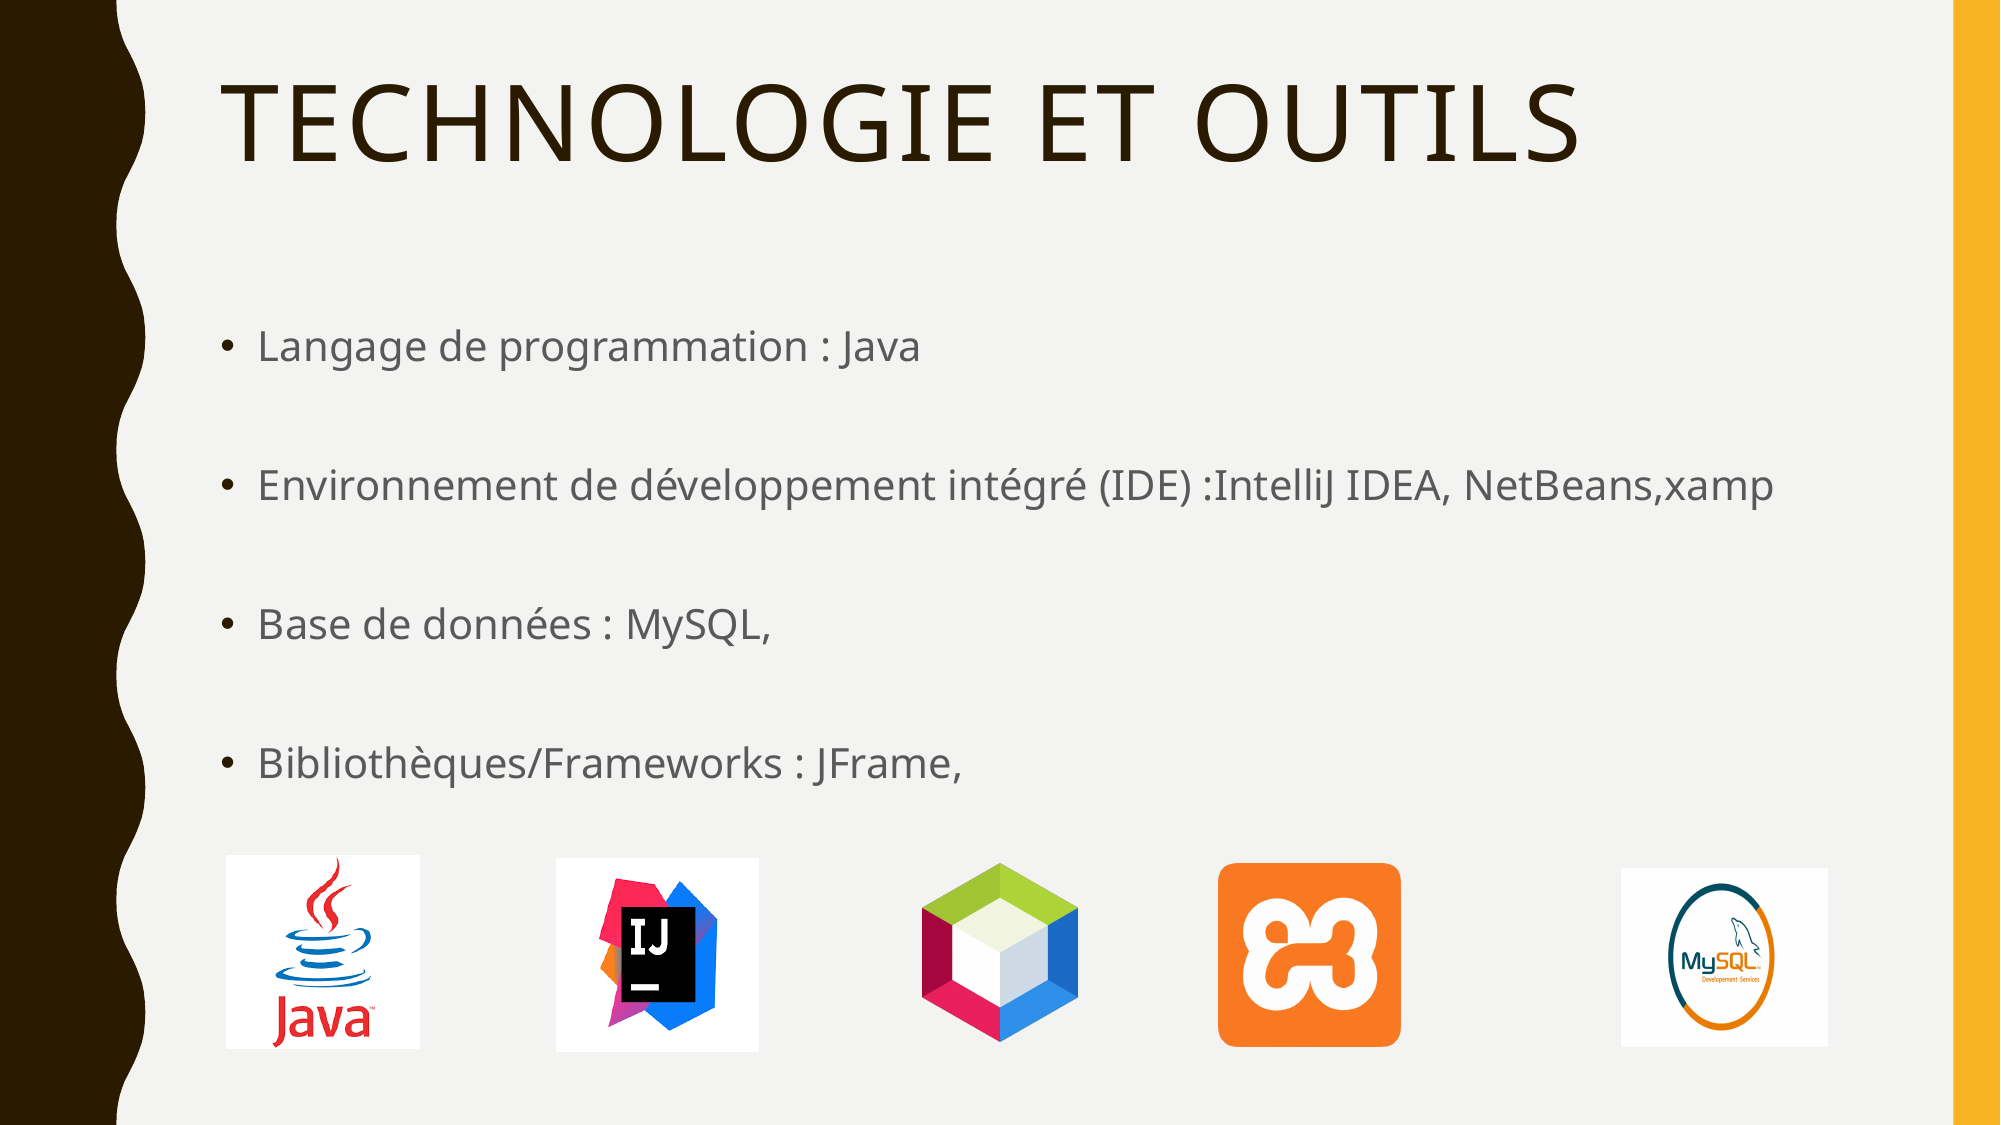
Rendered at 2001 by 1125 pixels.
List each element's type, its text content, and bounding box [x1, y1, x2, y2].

list Langage de programmation : Java Environnement de développement intégré (IDE) :IntelliJ IDEA, NetBeans,xamp Base de données : MySQL, Bibliothèques/Frameworks : JFrame, [205, 307, 1875, 965]
picture [556, 858, 759, 1052]
picture [922, 863, 1078, 1042]
picture [226, 855, 420, 1049]
picture [1621, 868, 1828, 1047]
picture [1218, 863, 1401, 1047]
title Technologie et Outils [205, 62, 1875, 307]
